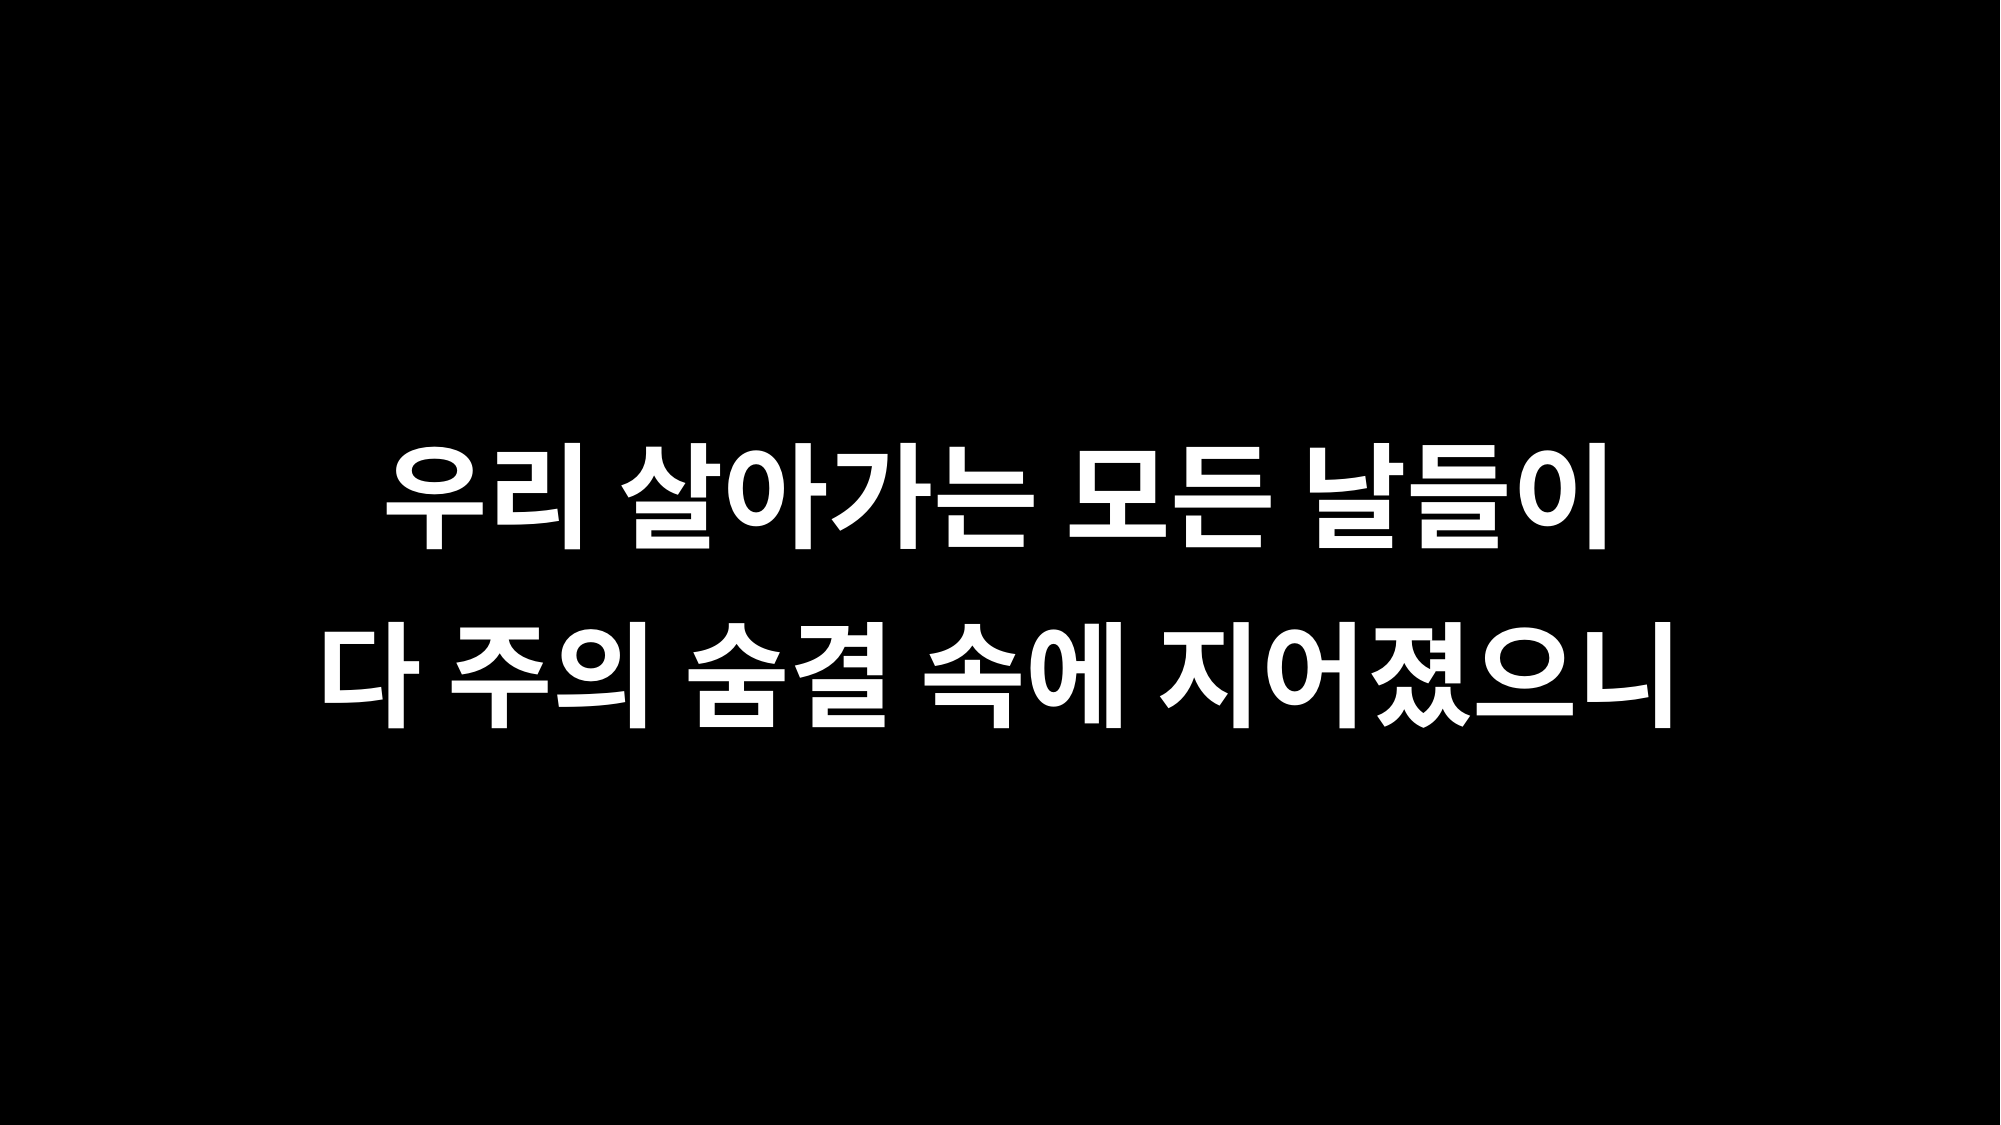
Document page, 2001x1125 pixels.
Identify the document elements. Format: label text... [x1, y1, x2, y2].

text_box 우리 살아가는 모든 날들이 다 주의 숨결 속에 지어졌으니 [0, 376, 2000, 749]
